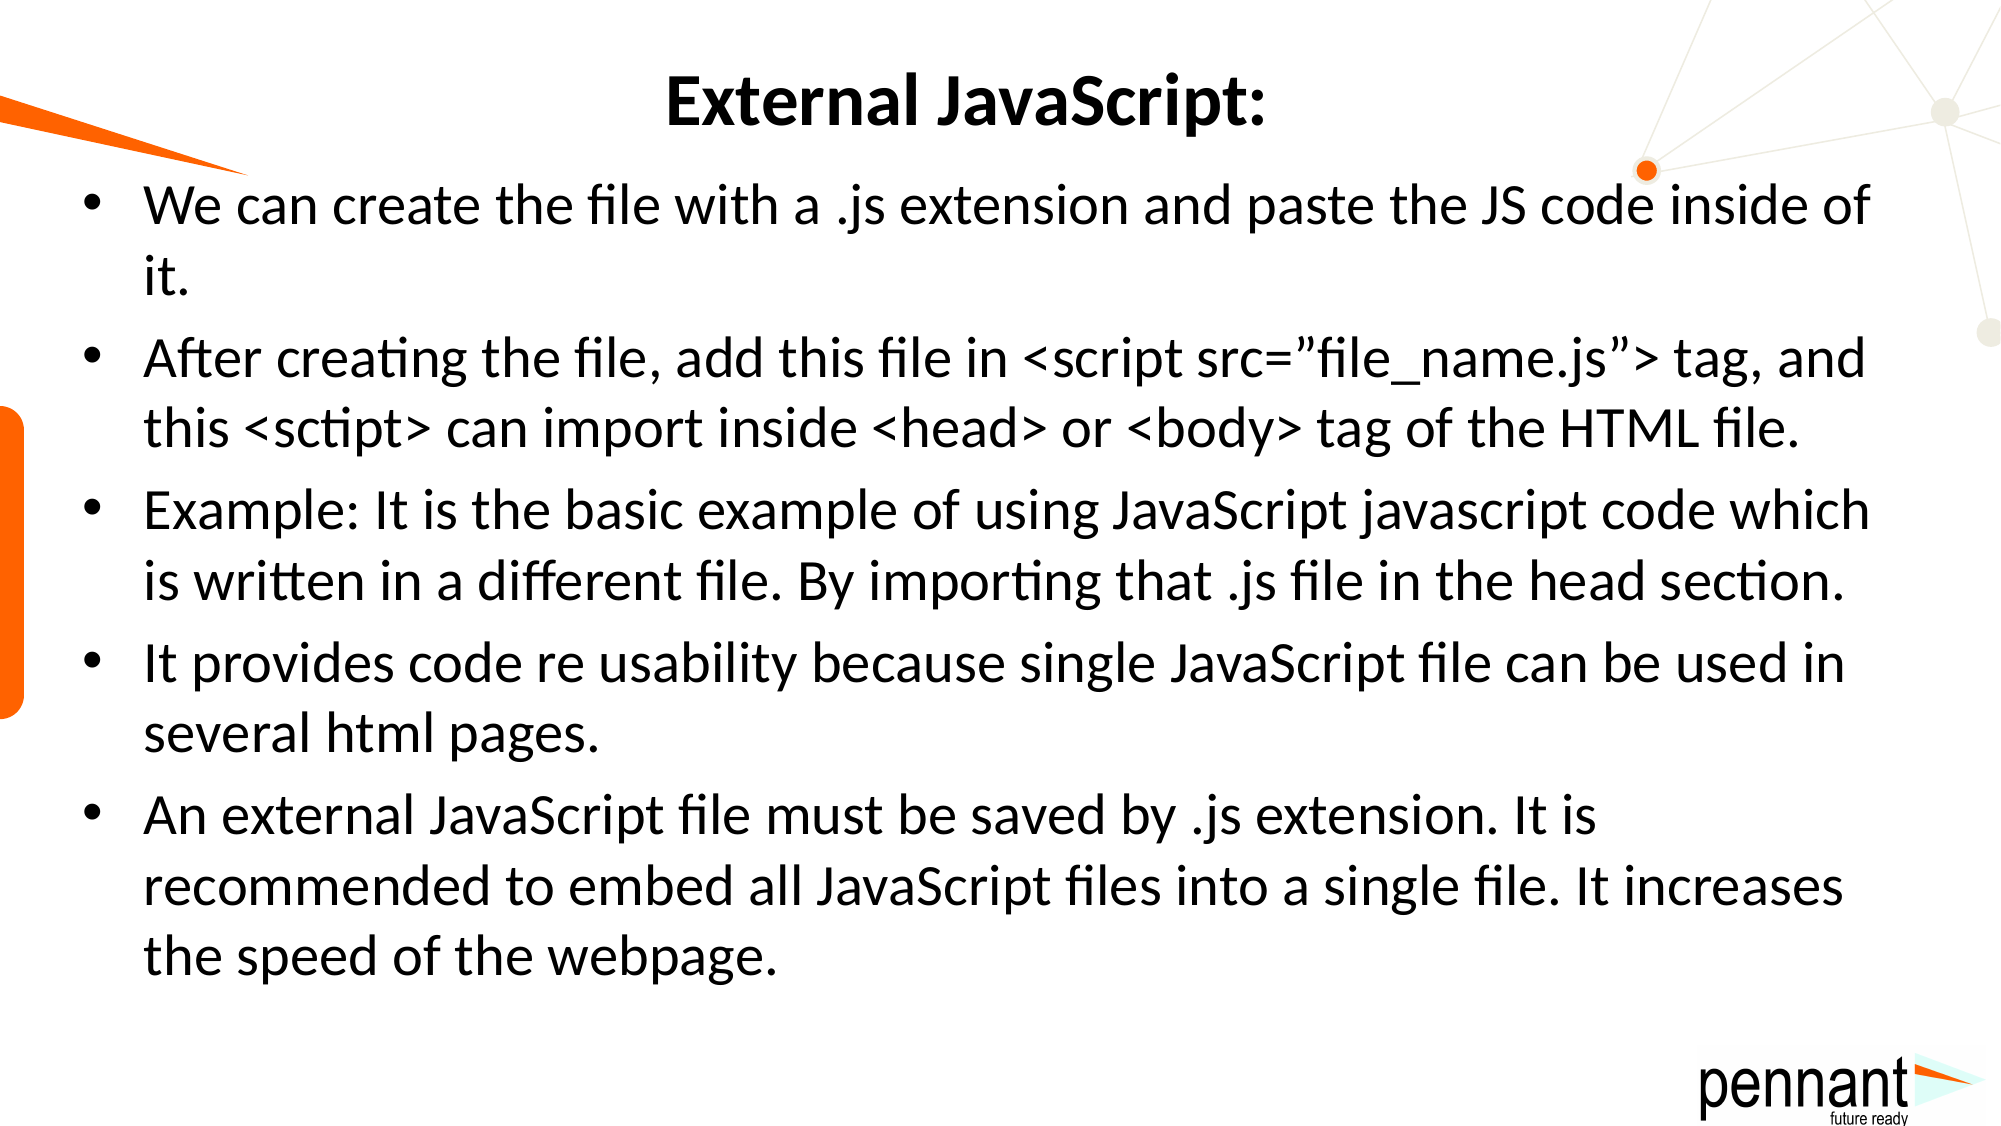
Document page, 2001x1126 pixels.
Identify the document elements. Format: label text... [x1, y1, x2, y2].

title External JavaScript: [67, 45, 1868, 146]
list We can create the file with a .js extension and paste the JS code inside of it. After creating the file, add this file in <script src=”file_name.js”> tag, and this <sctipt> can import inside <head> or <body> tag of the HTML file. Example: It is the basic example of using JavaScript javascript code which is written in a different file. By importing that .js file in the head section. It provides code re usability because single JavaScript file can be used in several html pages. An external JavaScript file must be saved by .js extension. It is recommended to embed all JavaScript files into a single file. It increases the speed of the webpage. [67, 158, 1898, 1036]
picture [1697, 1045, 1986, 1126]
